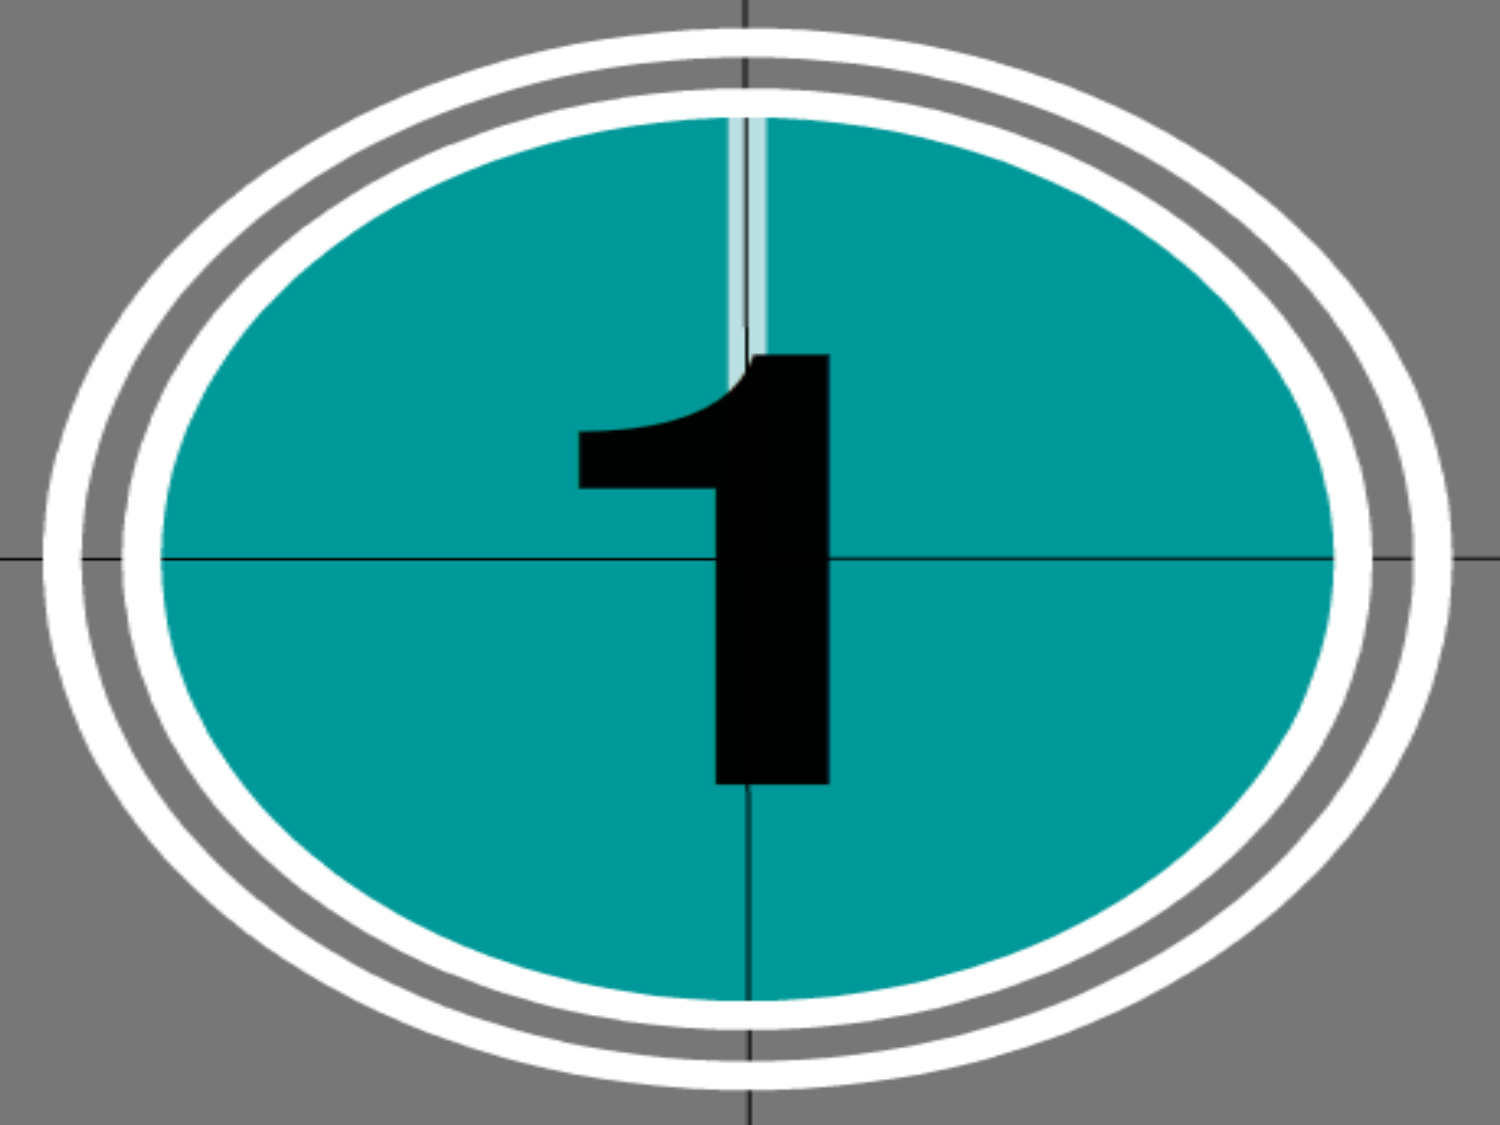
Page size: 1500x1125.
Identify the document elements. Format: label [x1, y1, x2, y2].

list [0, 0, 1500, 1125]
